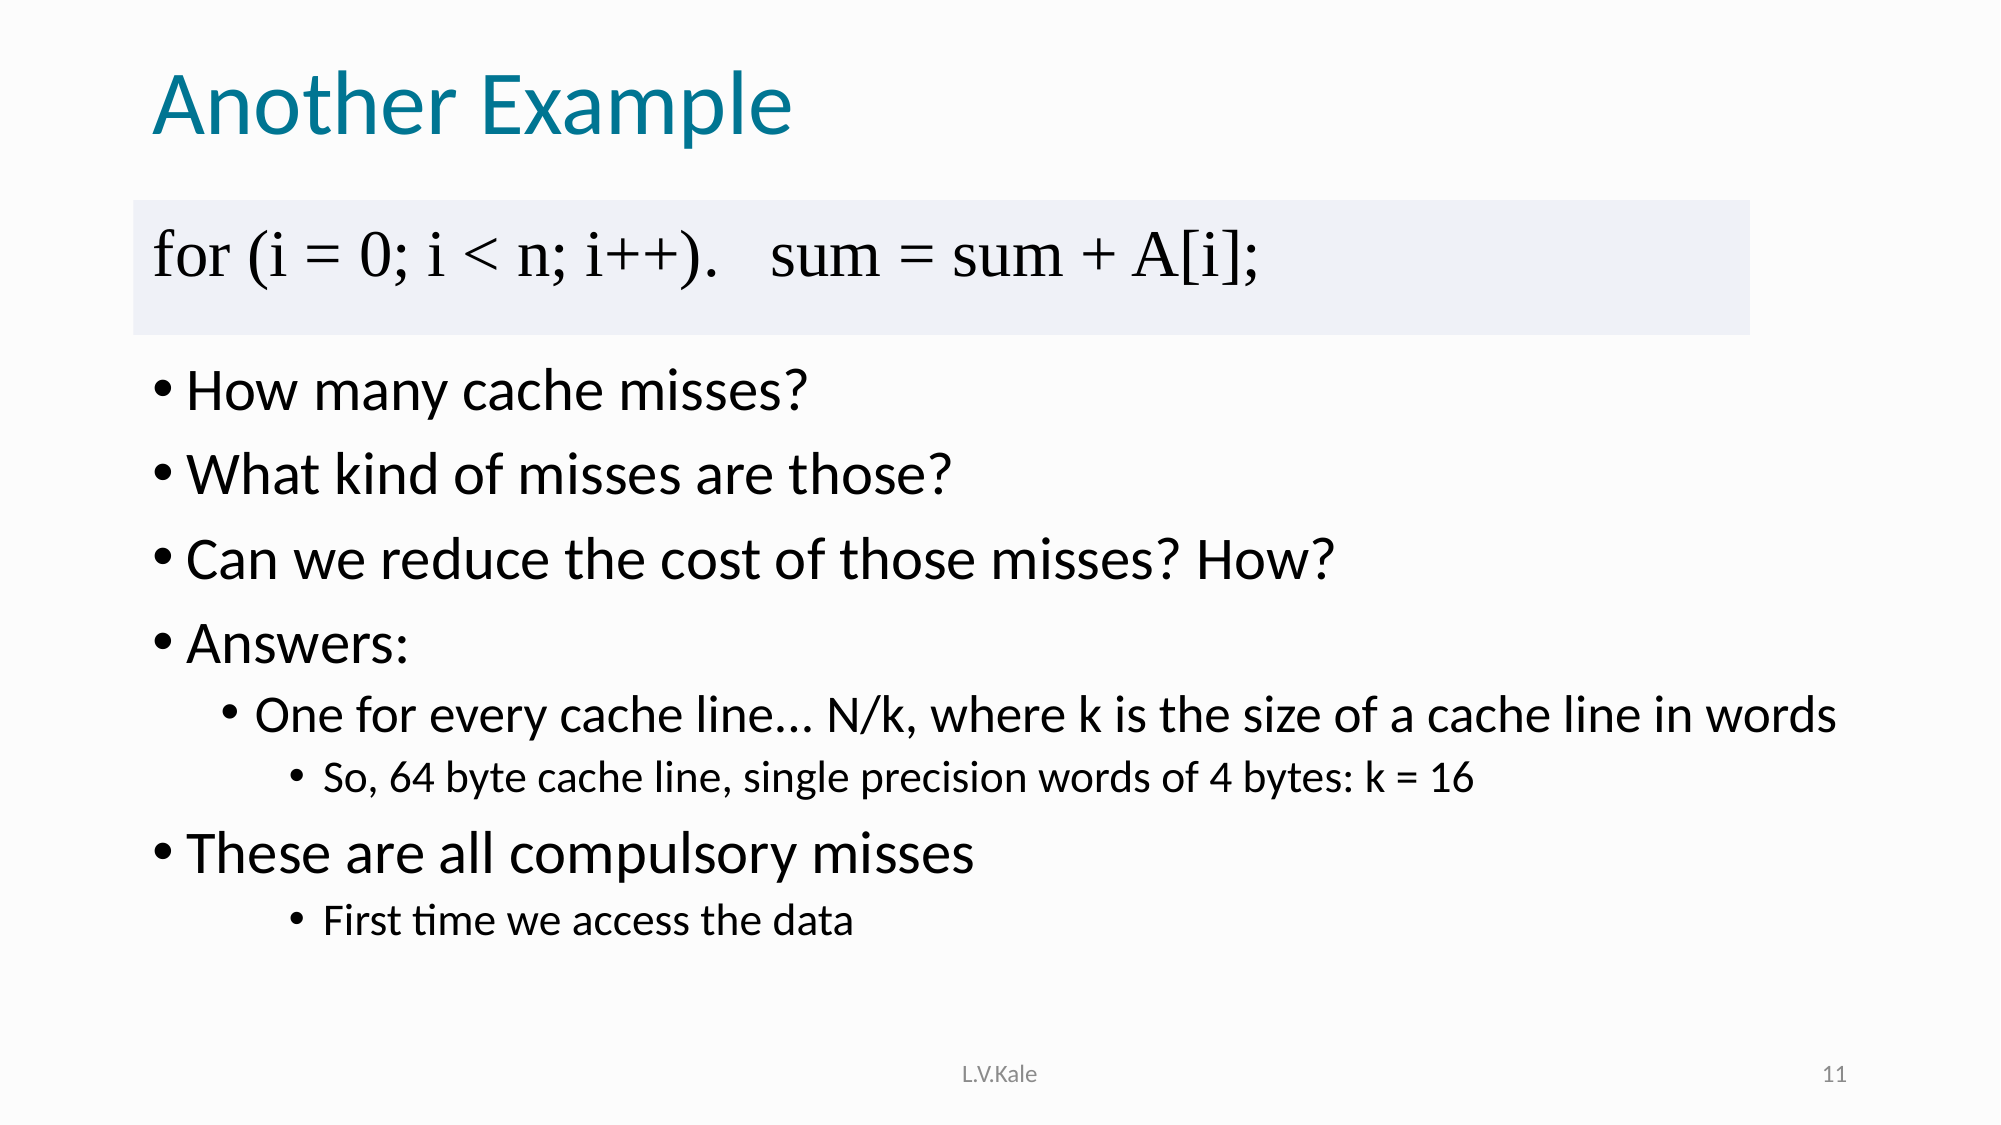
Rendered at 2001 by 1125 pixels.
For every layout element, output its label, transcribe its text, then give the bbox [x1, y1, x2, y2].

footer L.V.Kale [662, 1042, 1338, 1103]
list How many cache misses? What kind of misses are those? Can we reduce the cost of those misses? How? Answers: One for every cache line... N/k, where k is the size of a cache line in words So, 64 byte cache line, single precision words of 4 bytes: k = 16 These are all compulsory misses First time we access the data [137, 191, 1863, 1014]
title Another Example [137, 41, 1863, 168]
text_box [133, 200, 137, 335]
slide_number 11 [1412, 1042, 1863, 1103]
